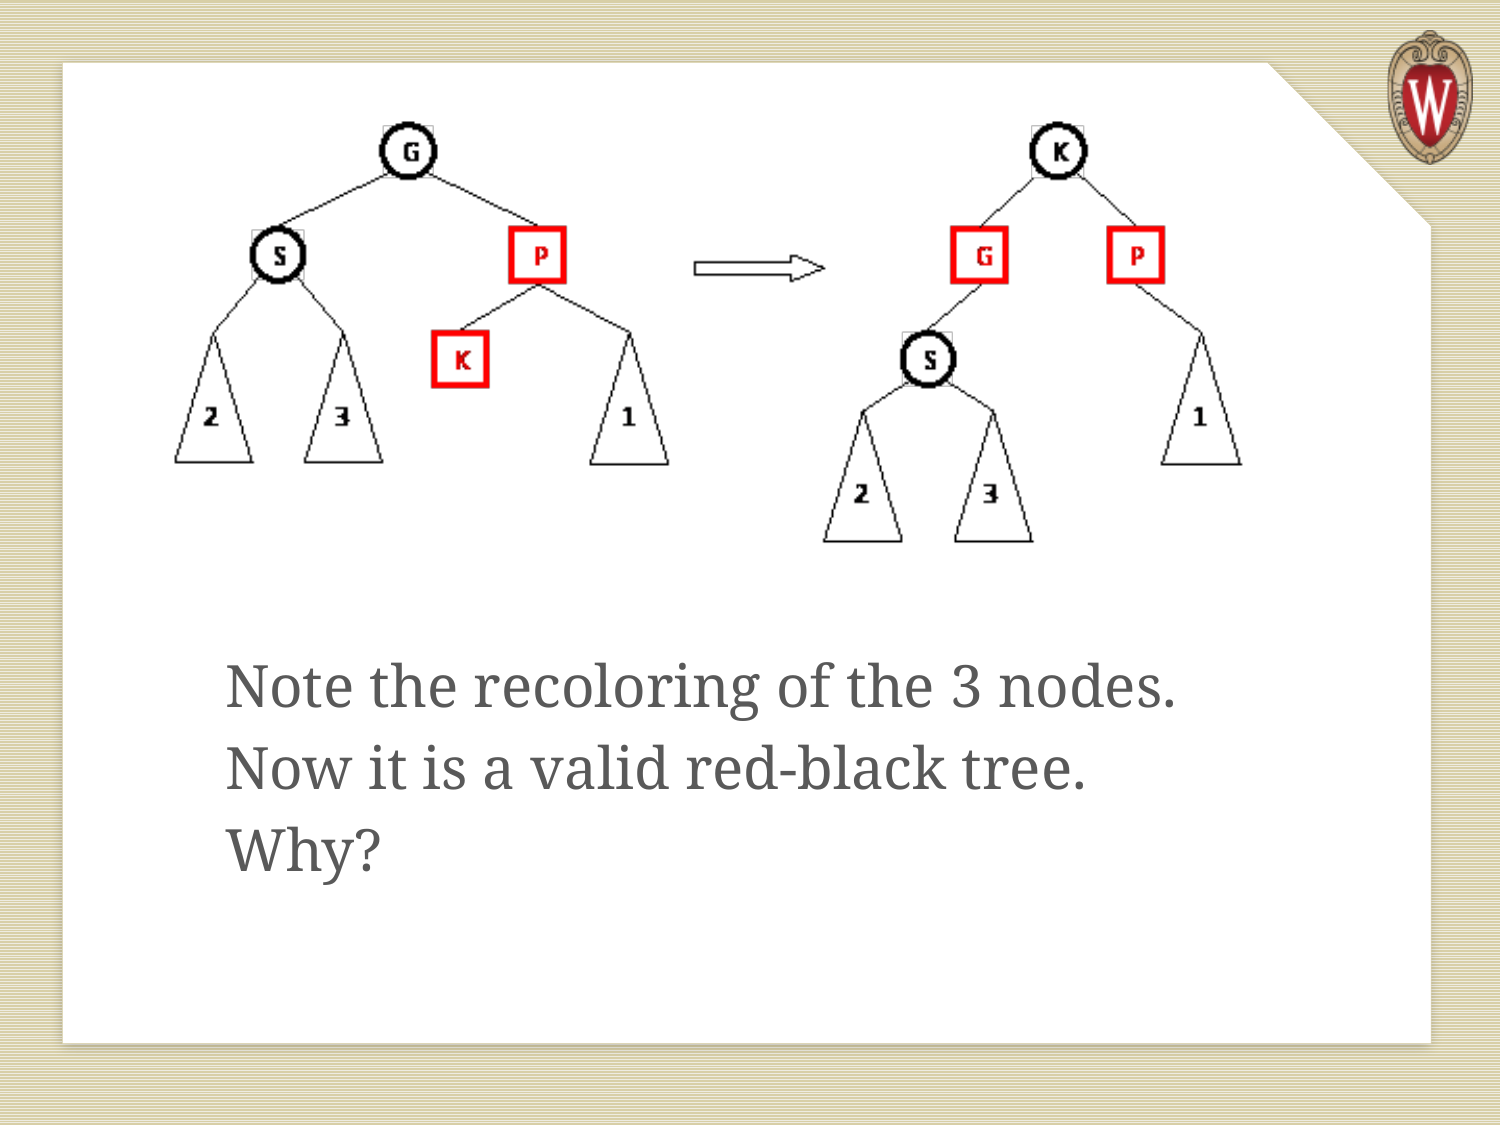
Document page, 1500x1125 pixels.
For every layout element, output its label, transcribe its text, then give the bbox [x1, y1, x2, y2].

subtitle Note the recoloring of the 3 nodes. Now it is a valid red-black tree. Why? [225, 575, 1275, 887]
picture [118, 78, 1349, 567]
